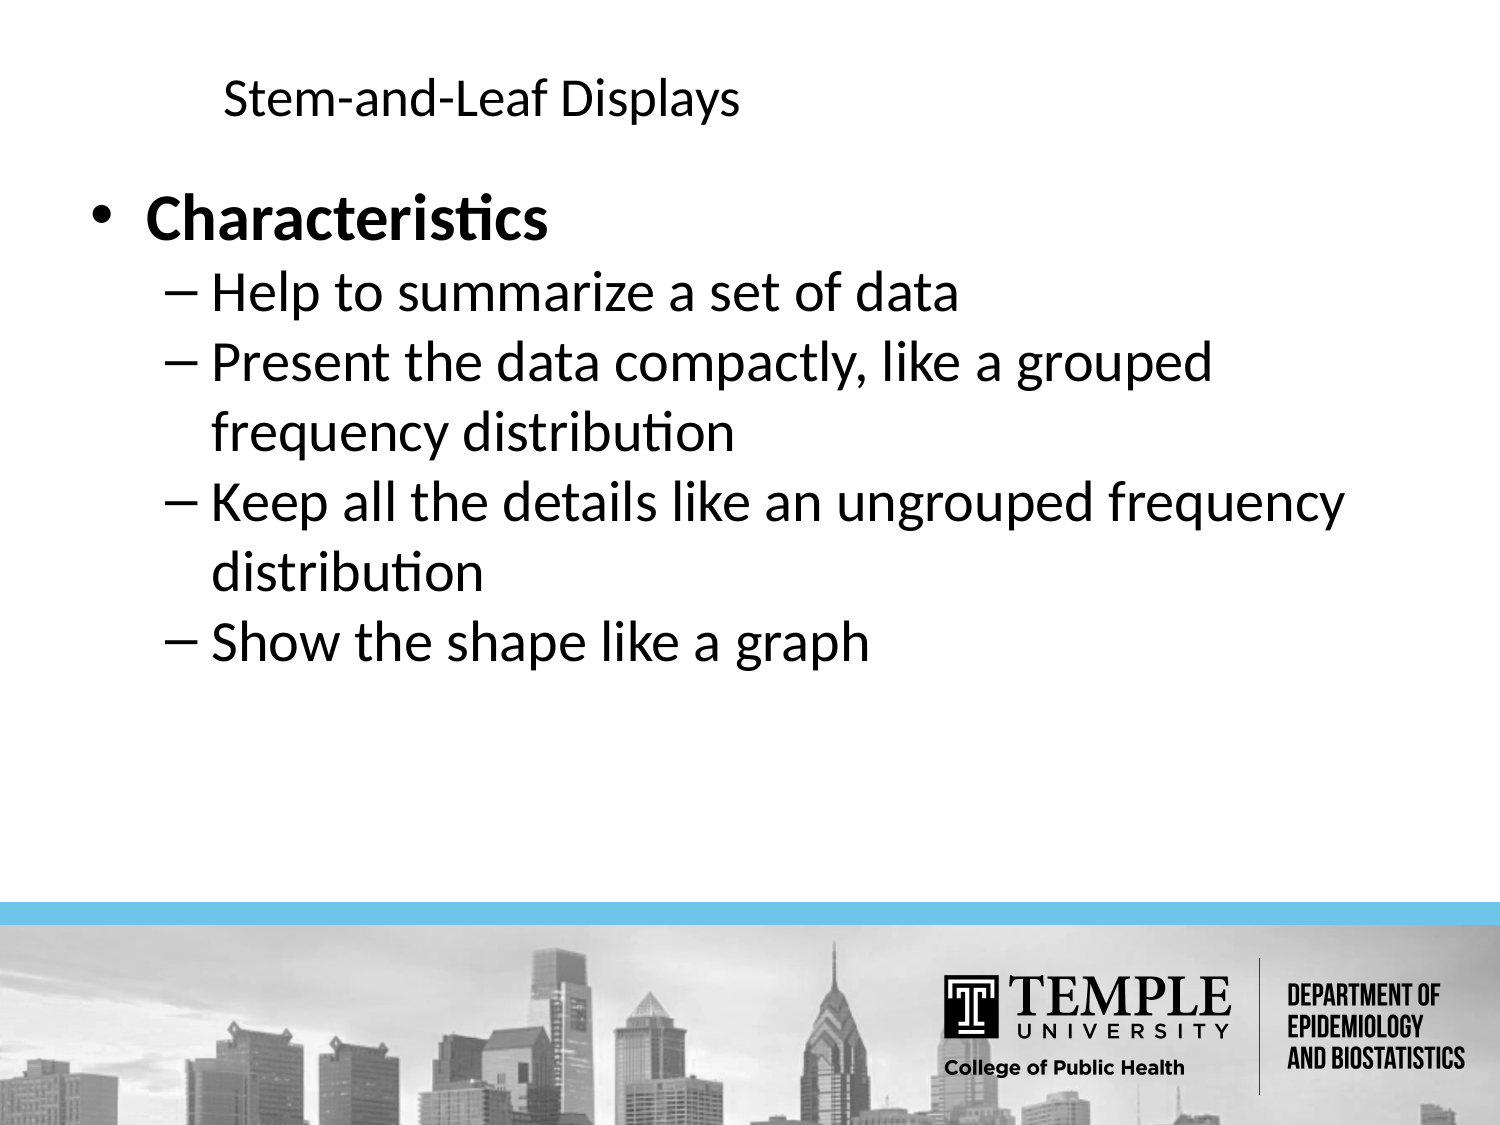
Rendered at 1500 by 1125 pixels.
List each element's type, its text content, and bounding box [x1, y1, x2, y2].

list Characteristics Help to summarize a set of data Present the data compactly, like a grouped frequency distribution Keep all the details like an ungrouped frequency distribution Show the shape like a graph [75, 166, 1425, 901]
title Stem-and-Leaf Displays [106, 53, 859, 136]
picture [0, 902, 1500, 1125]
